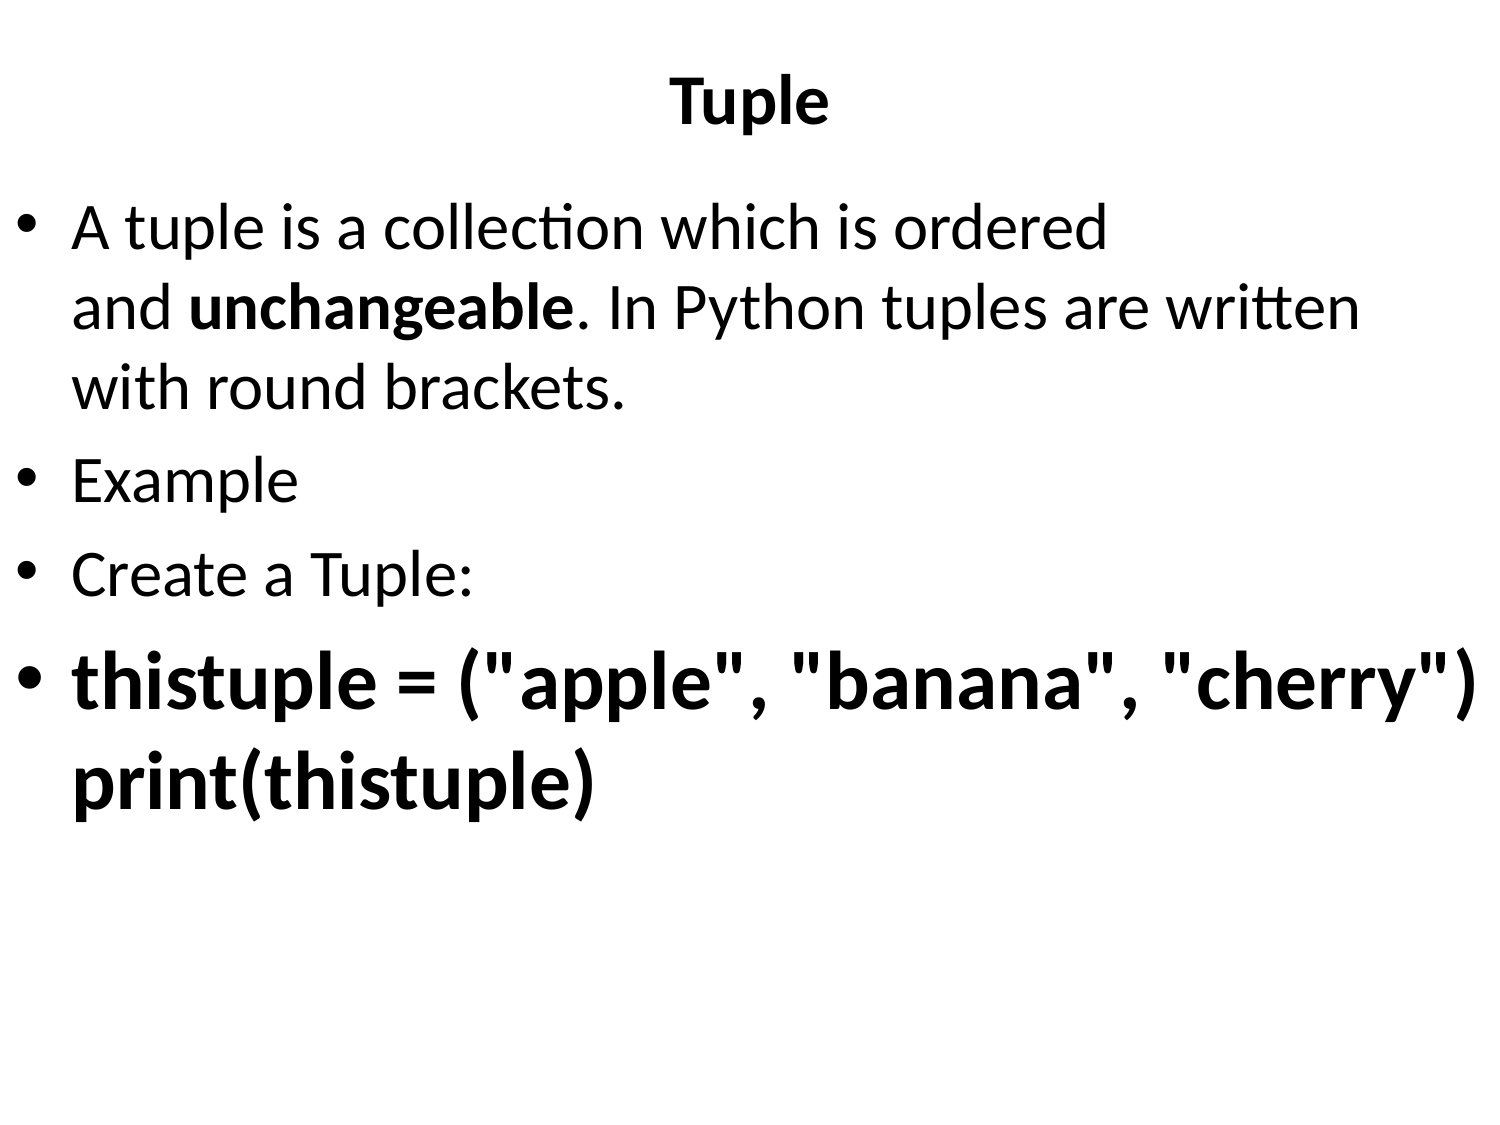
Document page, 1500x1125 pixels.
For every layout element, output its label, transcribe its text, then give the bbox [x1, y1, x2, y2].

list A tuple is a collection which is ordered and unchangeable. In Python tuples are written with round brackets. Example Create a Tuple: thistuple = ("apple", "banana", "cherry") print(thistuple) [0, 174, 1500, 1005]
title Tuple [75, 45, 1425, 174]
